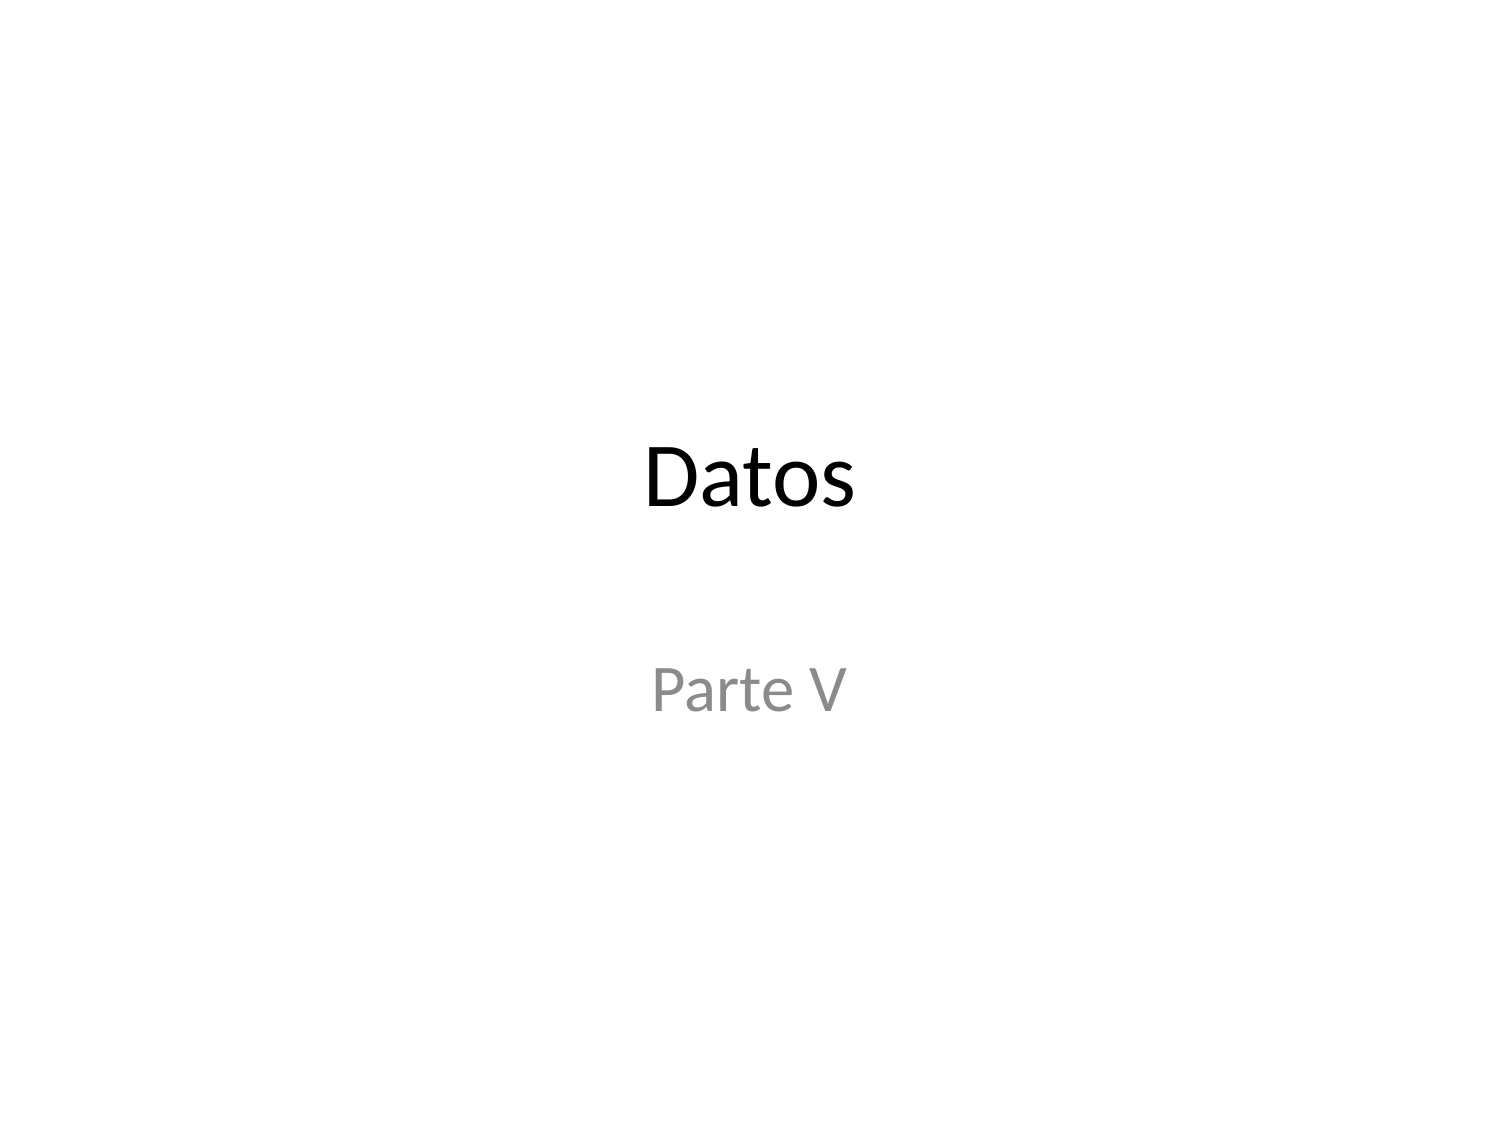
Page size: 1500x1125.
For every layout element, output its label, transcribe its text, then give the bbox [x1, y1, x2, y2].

subtitle Parte V [225, 637, 1275, 925]
title Datos [112, 349, 1388, 591]
